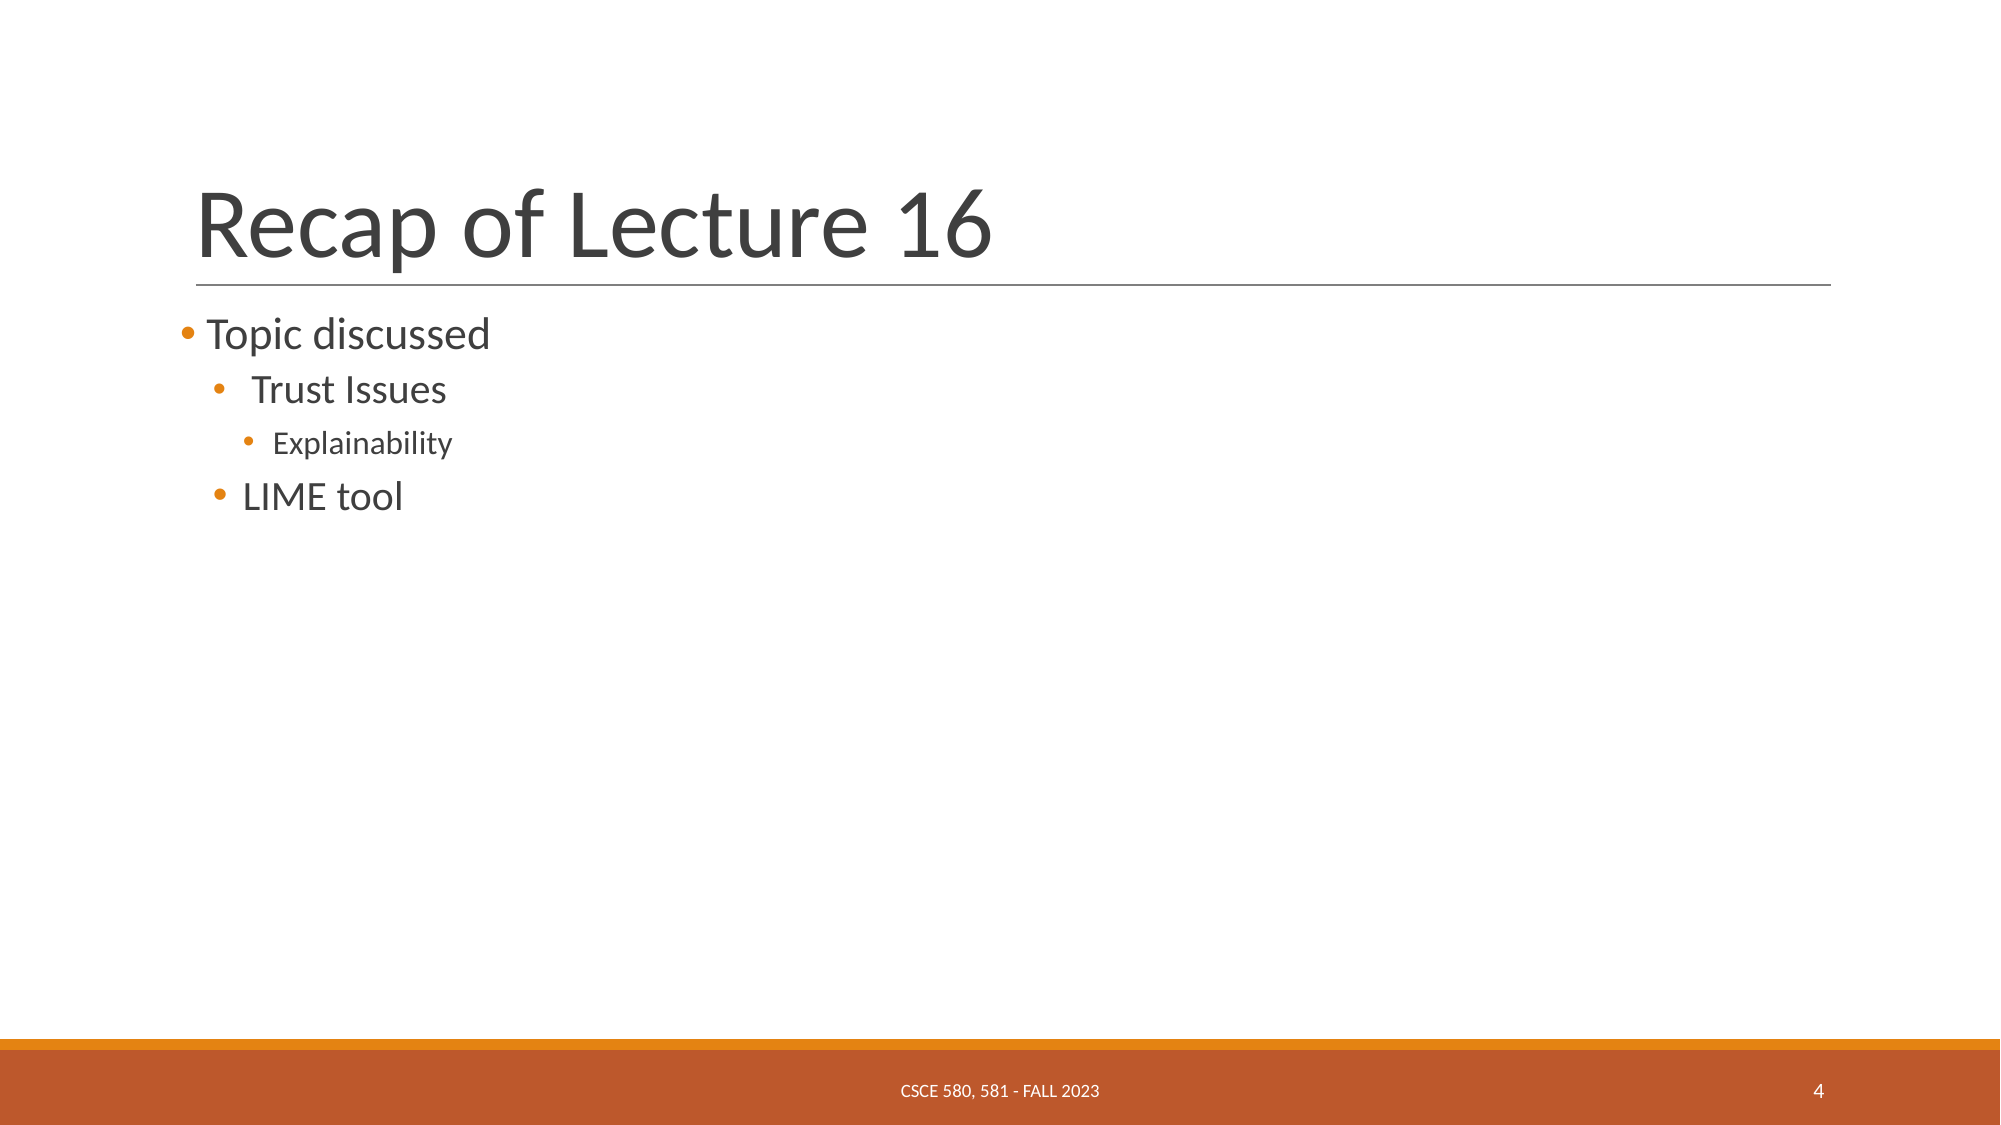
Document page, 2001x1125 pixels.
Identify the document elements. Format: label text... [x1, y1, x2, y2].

footer CSCE 580, 581 - FALL 2023 [604, 1059, 1396, 1120]
slide_number ‹#› [1624, 1059, 1840, 1120]
title Recap of Lecture 16 [180, 47, 1830, 285]
list Topic discussed Trust Issues Explainability LIME tool [180, 302, 1830, 963]
